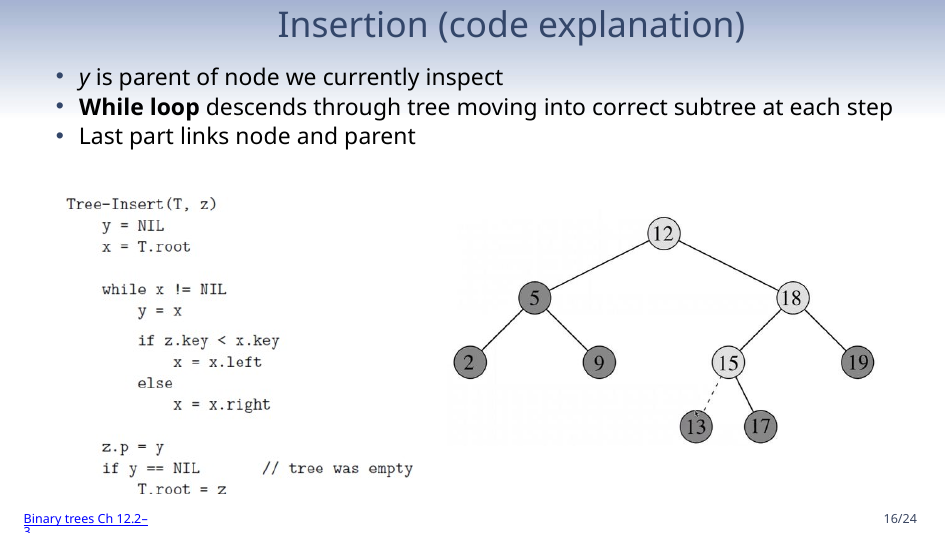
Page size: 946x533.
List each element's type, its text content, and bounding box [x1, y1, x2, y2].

picture [0, 0, 171, 118]
picture [447, 208, 878, 447]
picture [764, 0, 945, 118]
text_box y is parent of node we currently inspect While loop descends through tree moving into correct subtree at each step Last part links node and parent [31, 25, 929, 150]
text_box Binary trees Ch 12.2–3 [21, 510, 151, 529]
title Insertion (code explanation) [171, 0, 764, 92]
picture [66, 196, 413, 494]
slide_number 16/24 [877, 510, 919, 533]
